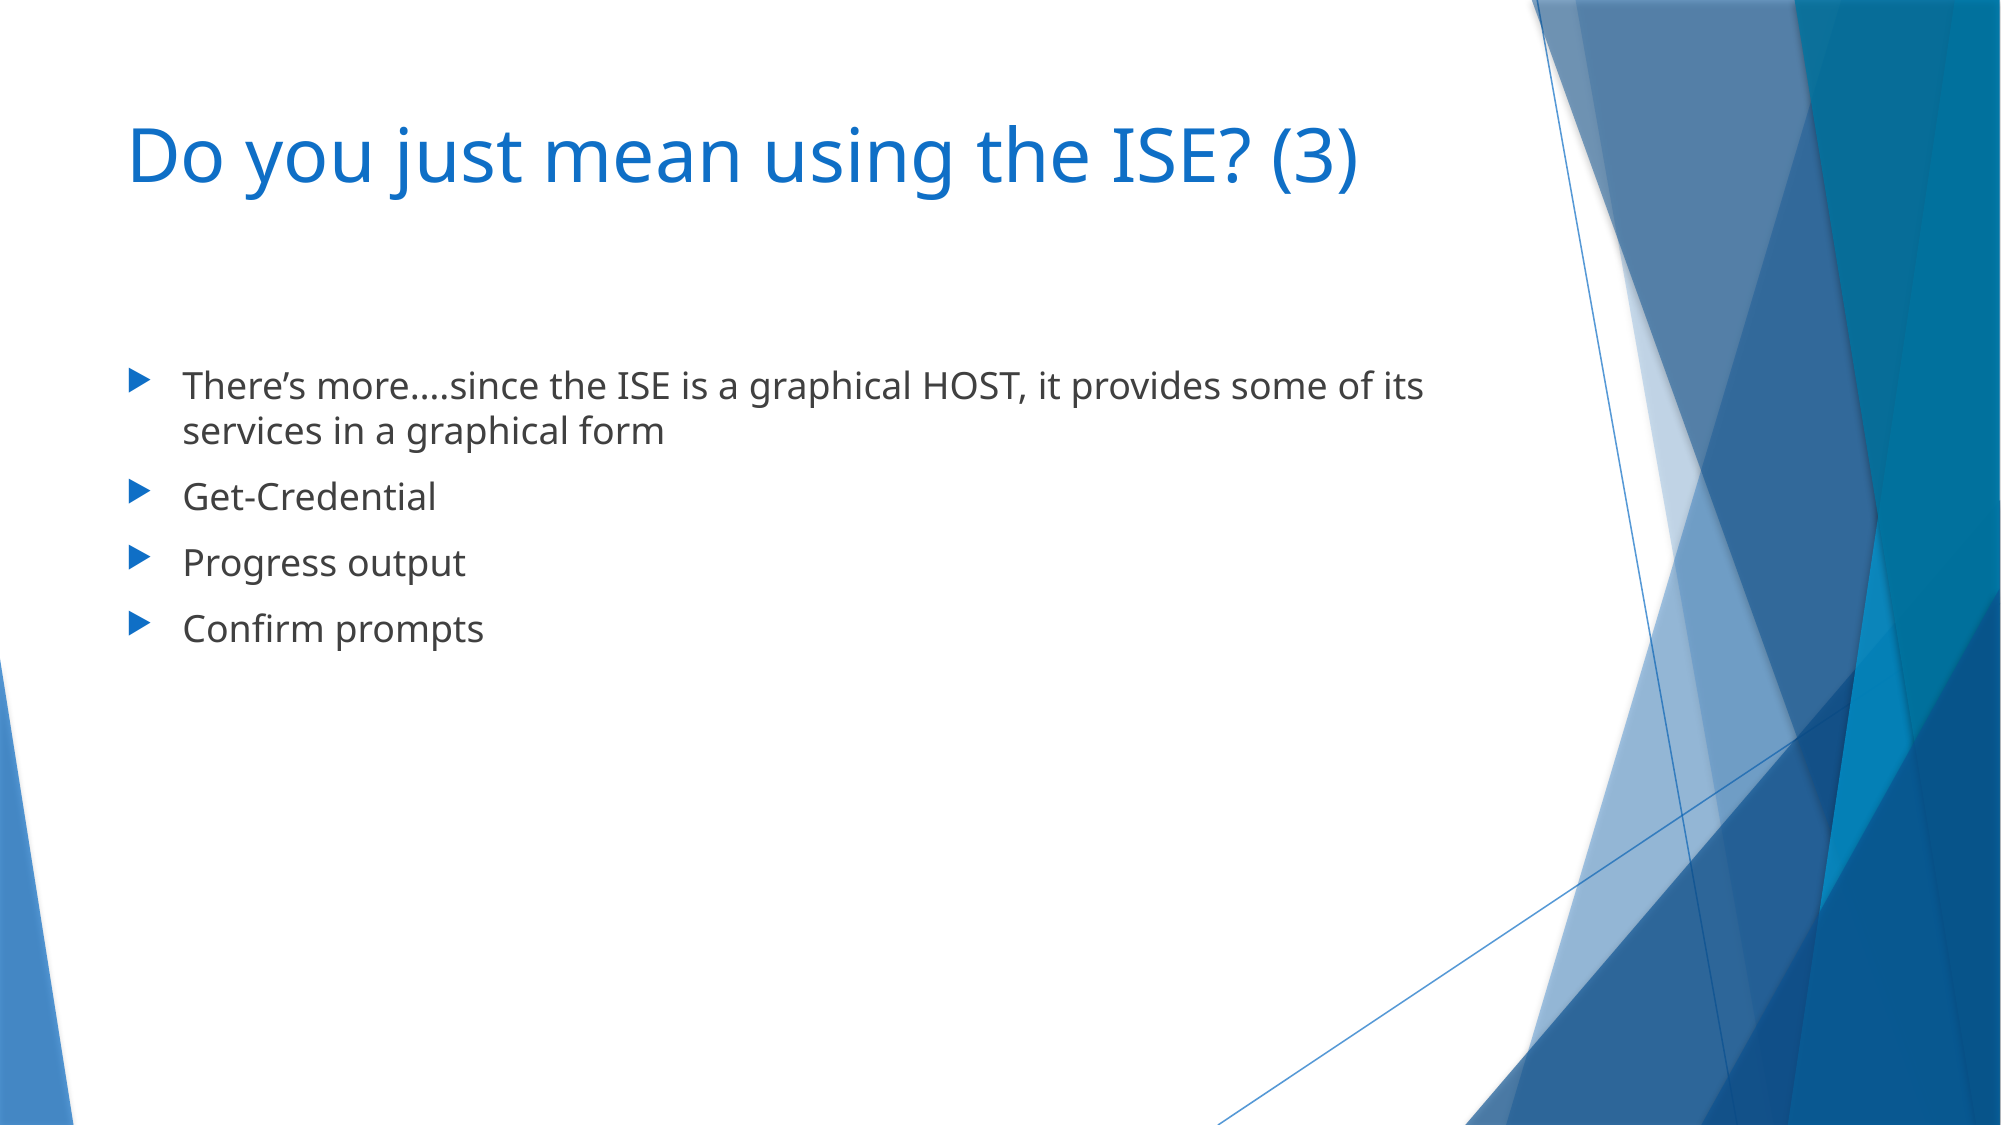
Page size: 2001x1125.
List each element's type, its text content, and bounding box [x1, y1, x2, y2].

list There’s more….since the ISE is a graphical HOST, it provides some of its services in a graphical form Get-Credential Progress output Confirm prompts [111, 354, 1522, 992]
title Do you just mean using the ISE? (3) [111, 99, 1522, 317]
